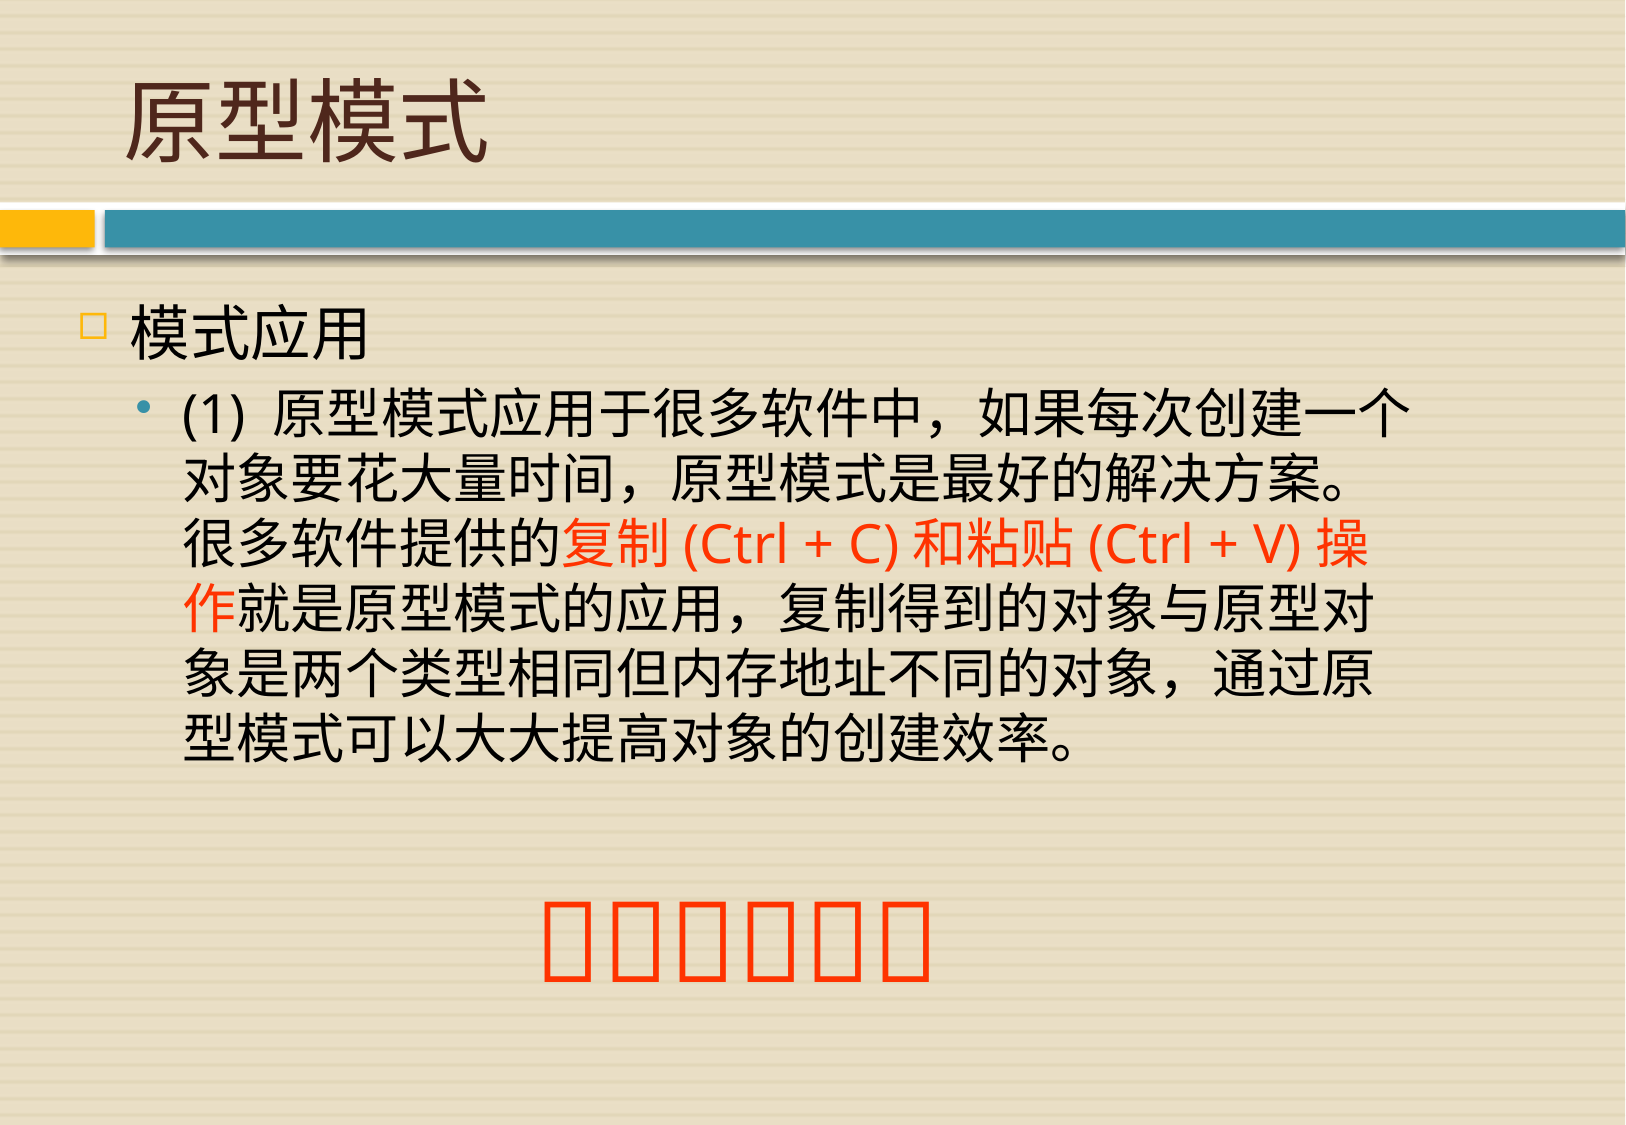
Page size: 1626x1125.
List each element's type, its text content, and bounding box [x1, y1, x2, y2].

text_box  [520, 862, 955, 1013]
title 原型模式 [108, 37, 1558, 200]
text_box 模式应用 (1) 原型模式应用于很多软件中，如果每次创建一个对象要花大量时间，原型模式是最好的解决方案。很多软件提供的复制(Ctrl + C)和粘贴(Ctrl + V)操作就是原型模式的应用，复制得到的对象与原型对象是两个类型相同但内存地址不同的对象，通过原型模式可以大大提高对象的创建效率。 [62, 287, 1438, 963]
